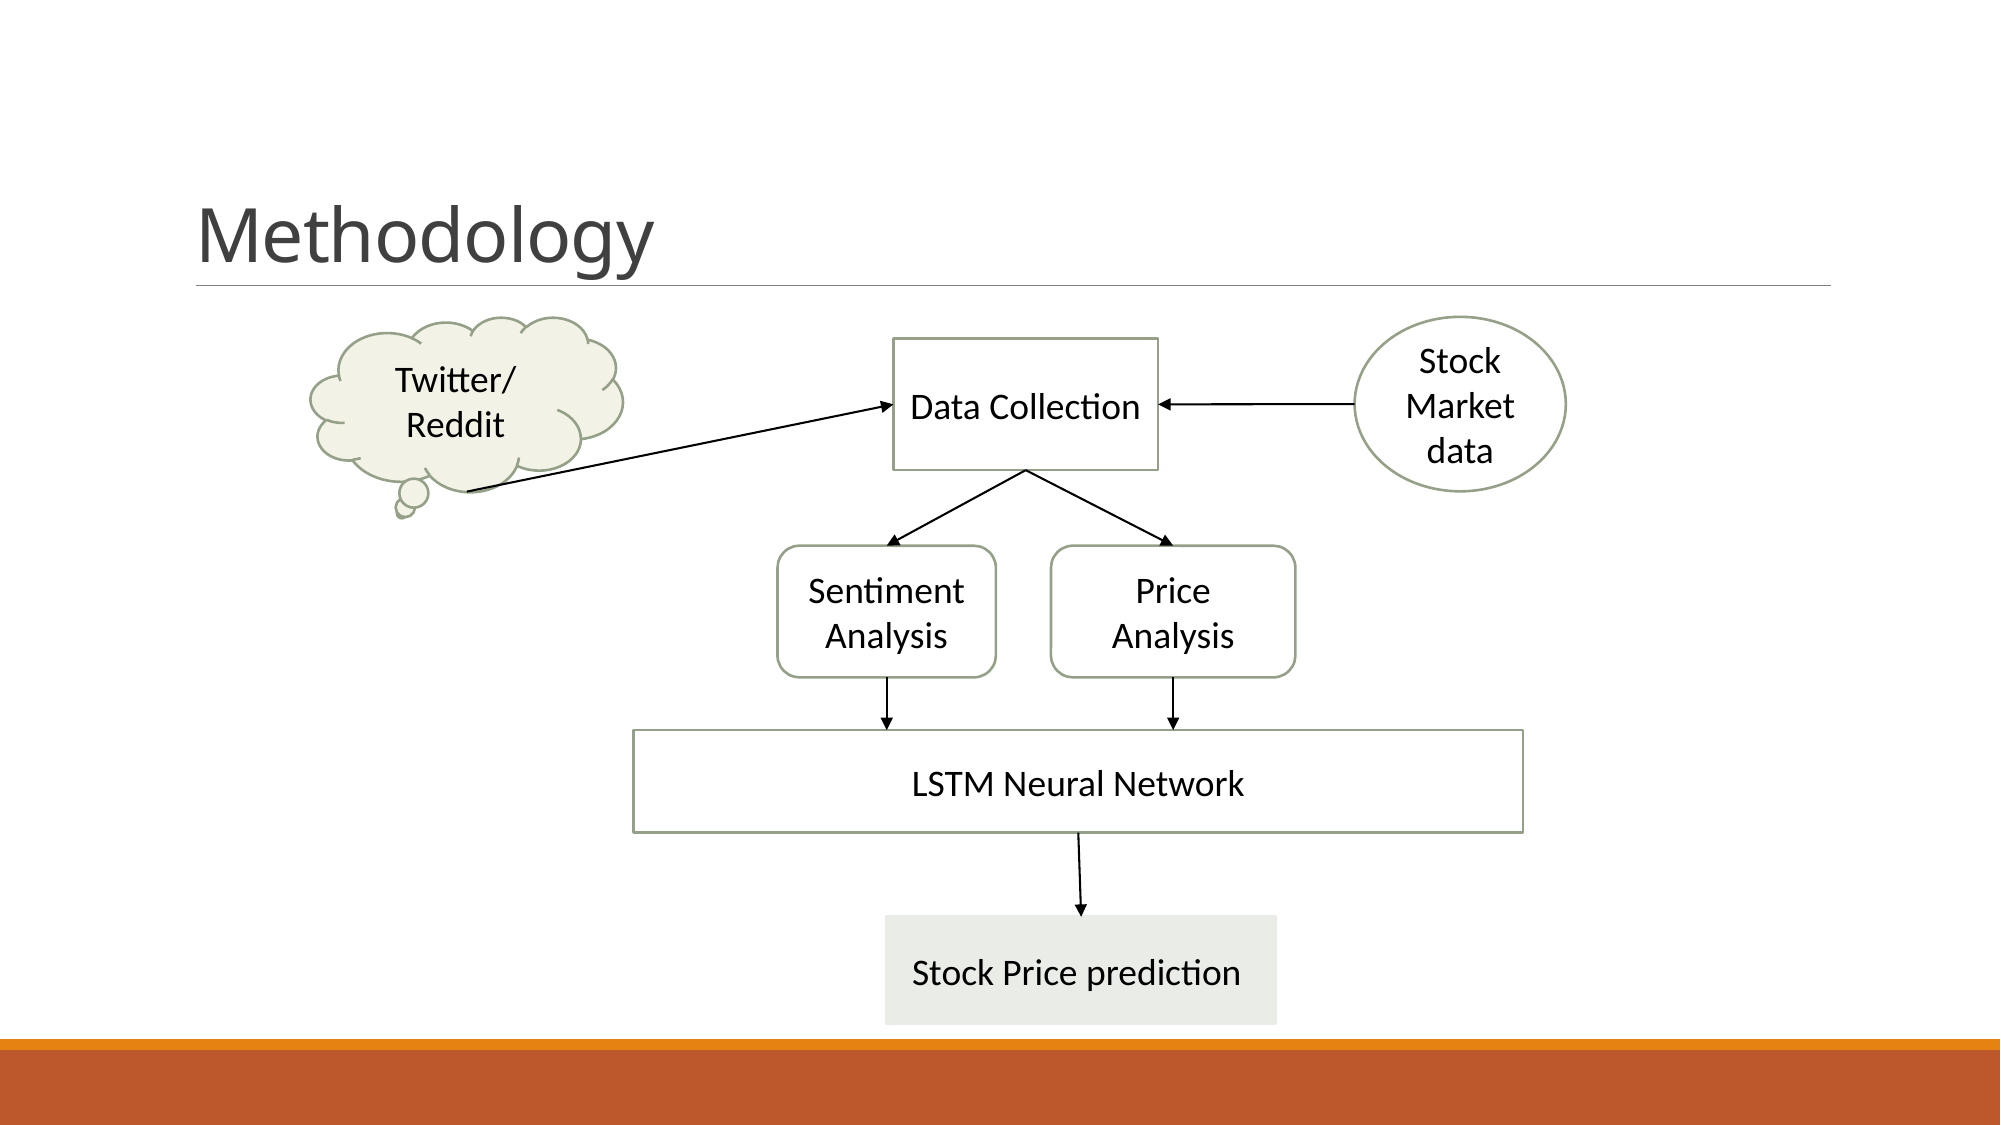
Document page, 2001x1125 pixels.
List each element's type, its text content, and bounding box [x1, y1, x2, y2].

title Methodology [180, 47, 1830, 285]
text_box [310, 316, 1567, 1025]
